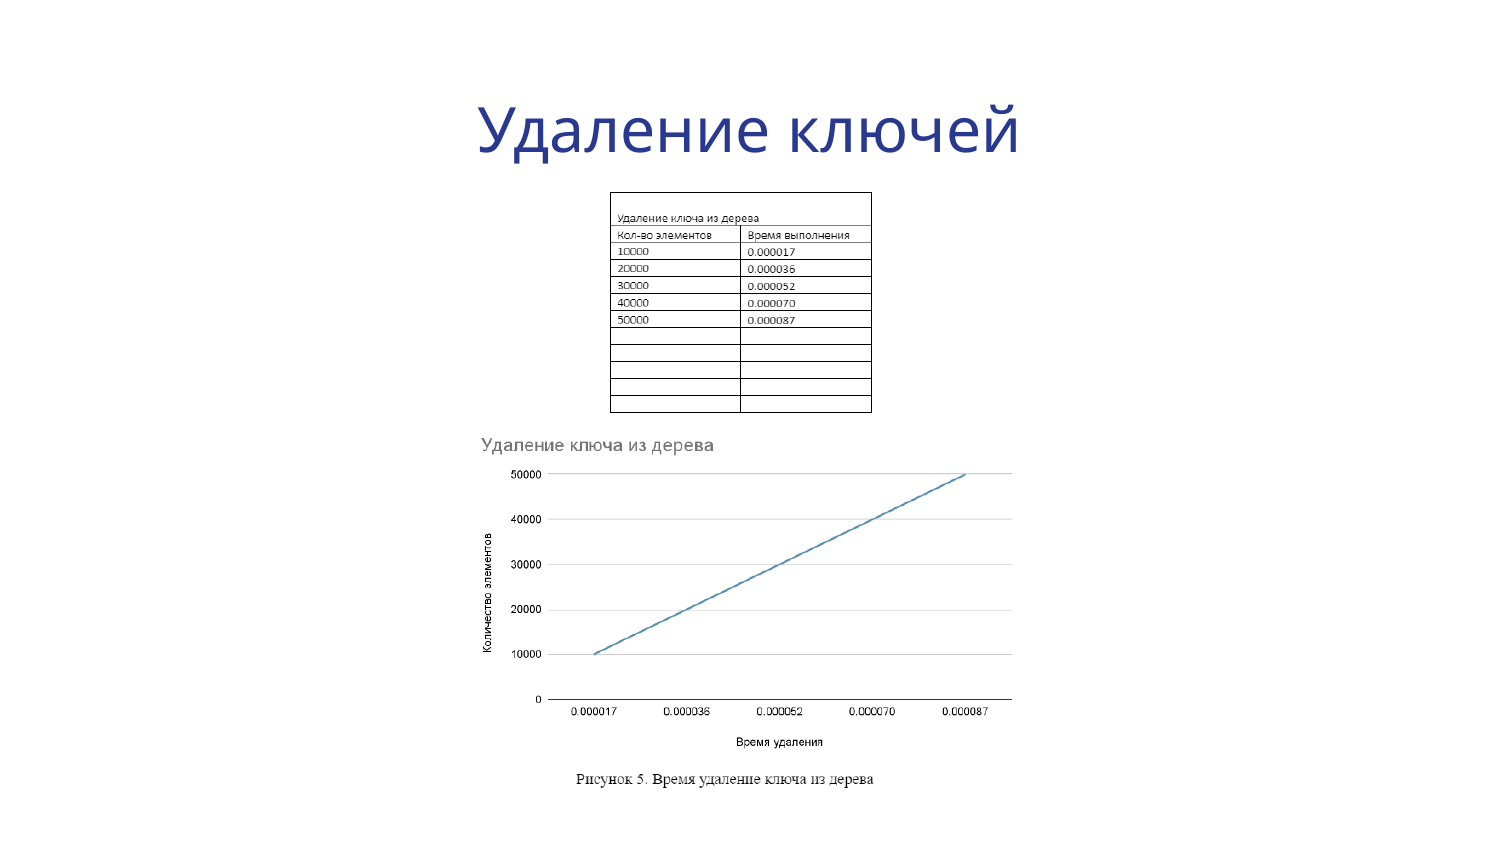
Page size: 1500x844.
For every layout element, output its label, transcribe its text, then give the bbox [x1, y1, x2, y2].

picture [469, 174, 1031, 794]
title Удаление ключей [51, 75, 1449, 175]
